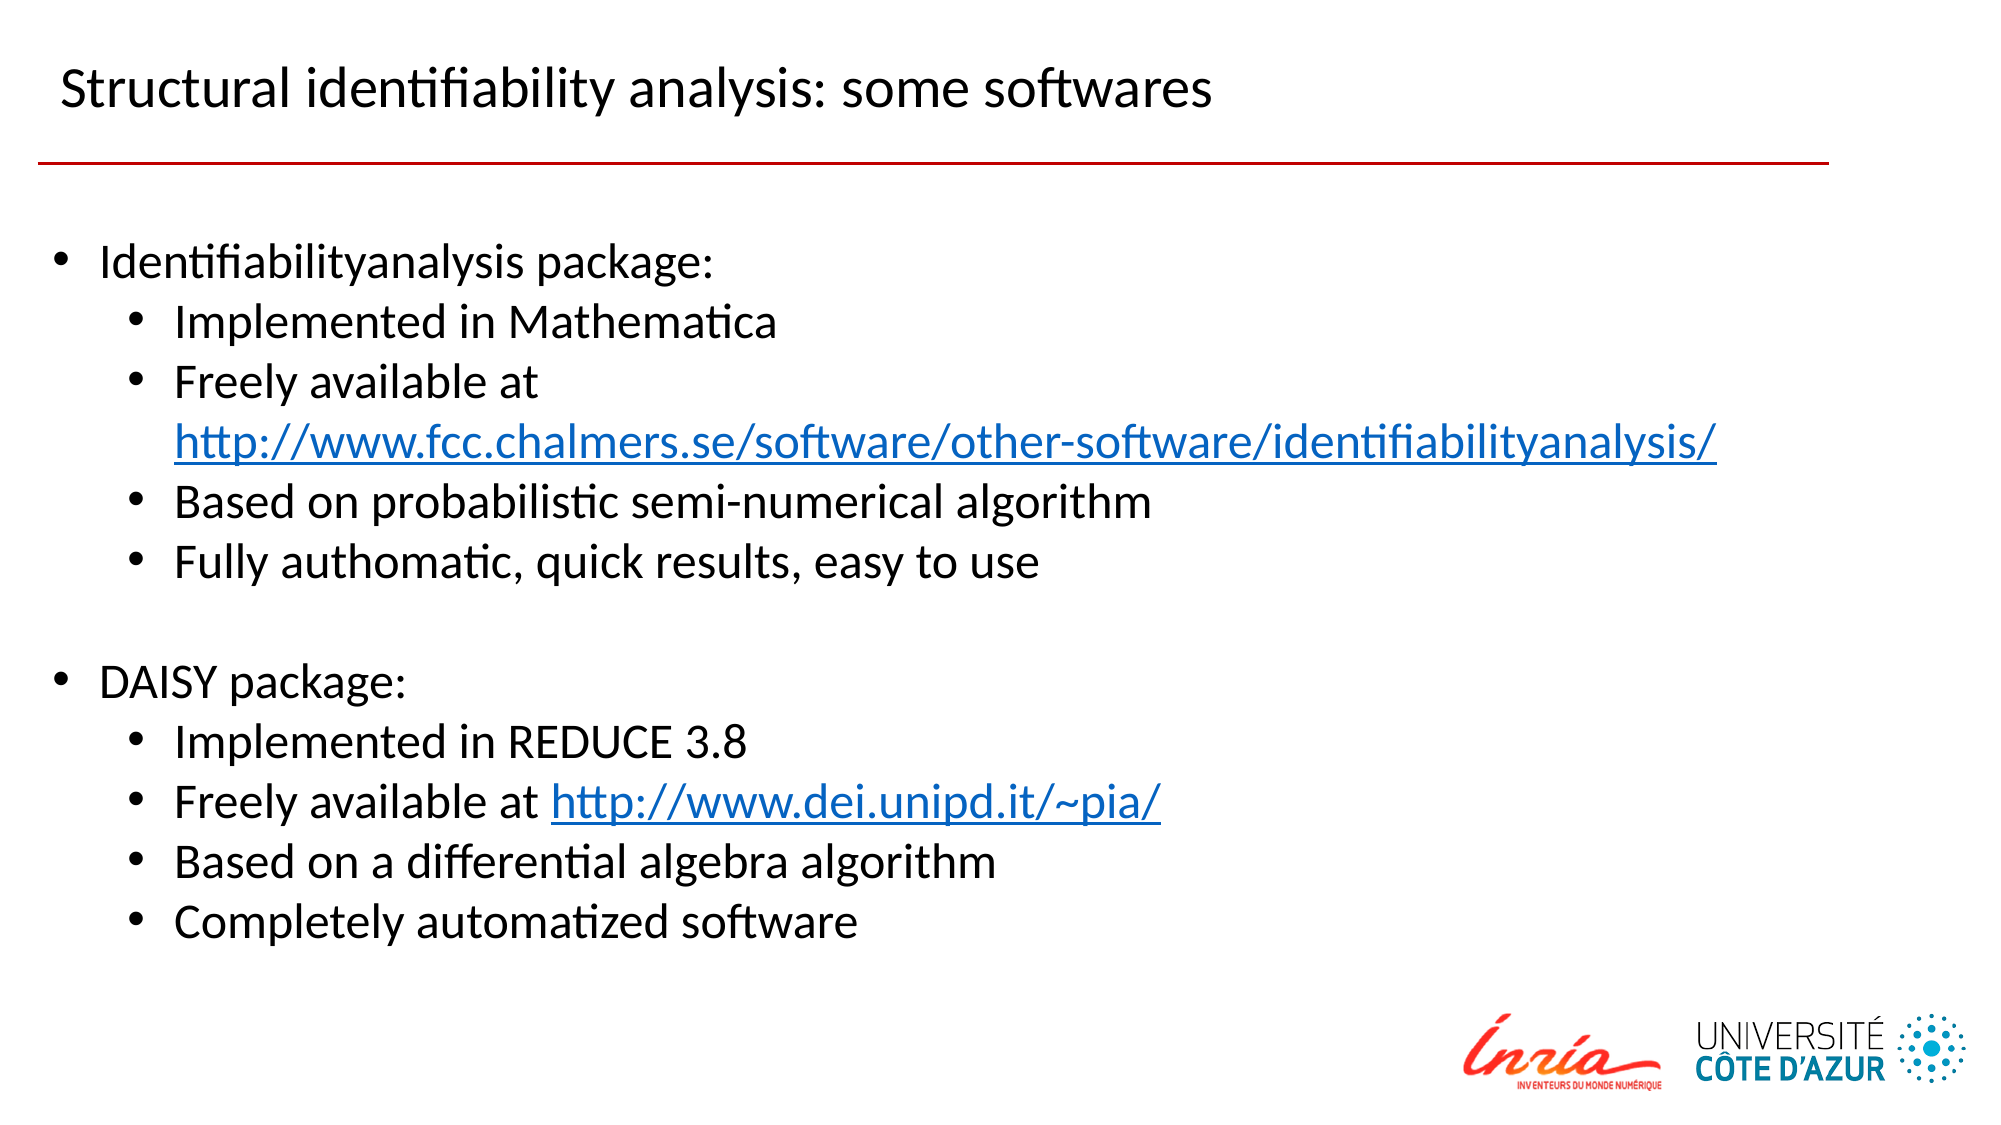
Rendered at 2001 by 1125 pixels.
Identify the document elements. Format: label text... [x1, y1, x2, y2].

text_box Structural identifiability analysis: some softwares [45, 41, 1229, 127]
picture [1458, 977, 1994, 1122]
text_box Identifiabilityanalysis package: Implemented in Mathematica Freely available at http://www.fcc.chalmers.se/software/other-software/identifiabilityanalysis/ Based on probabilistic semi-numerical algorithm Fully authomatic, quick results, easy to use DAISY package: Implemented in REDUCE 3.8 Freely available at http://www.dei.unipd.it/~pia/ Based on a differential algebra algorithm Completely automatized software [37, 220, 1943, 956]
